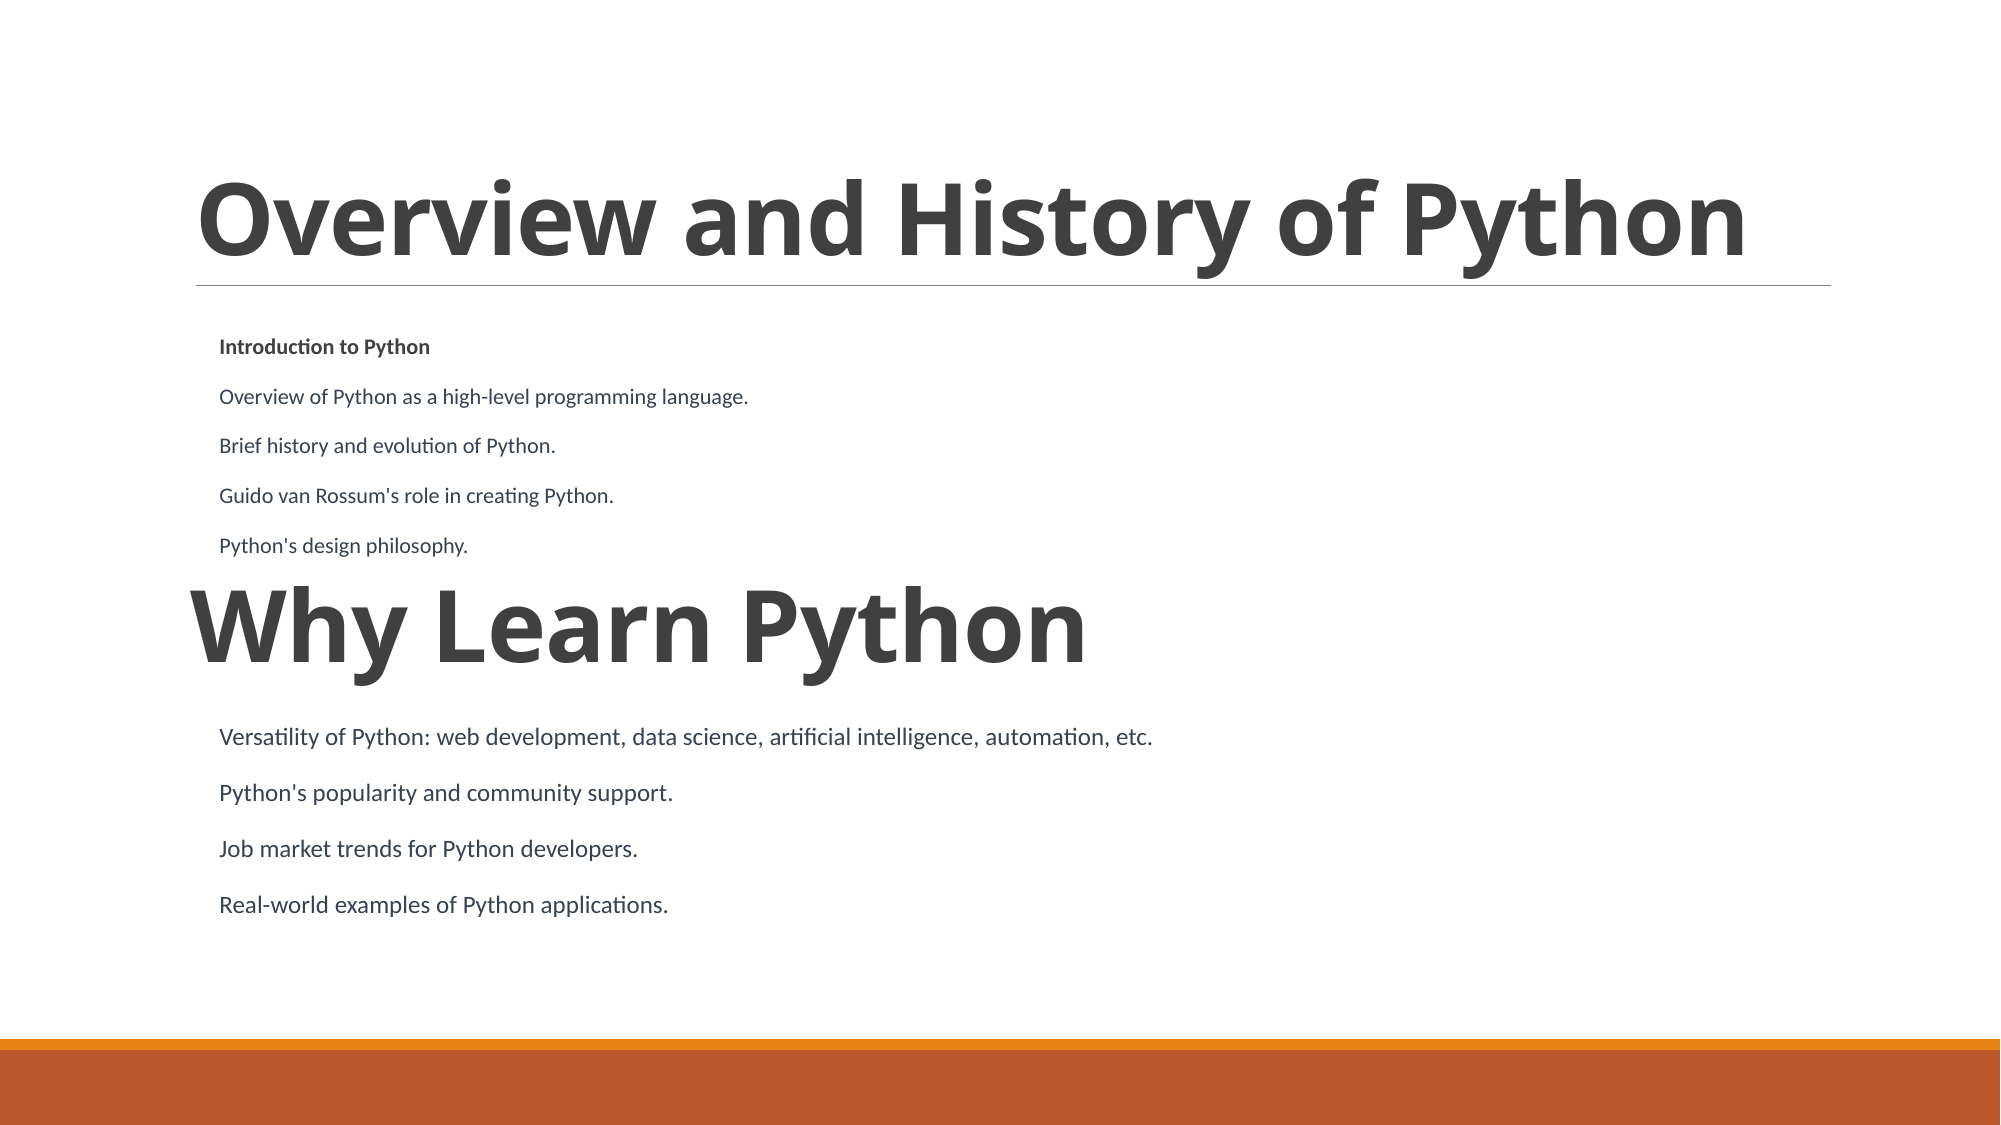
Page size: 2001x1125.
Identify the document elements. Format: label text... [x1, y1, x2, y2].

text_box Why Learn Python [175, 497, 1829, 692]
text_box Introduction to Python Overview of Python as a high-level programming language. Brief history and evolution of Python. Guido van Rossum's role in creating Python. Python's design philosophy. [204, 327, 1851, 568]
list Versatility of Python: web development, data science, artificial intelligence, automation, etc. Python's popularity and community support. Job market trends for Python developers. Real-world examples of Python applications. [204, 716, 1852, 999]
title Overview and History of Python [180, 47, 1830, 285]
